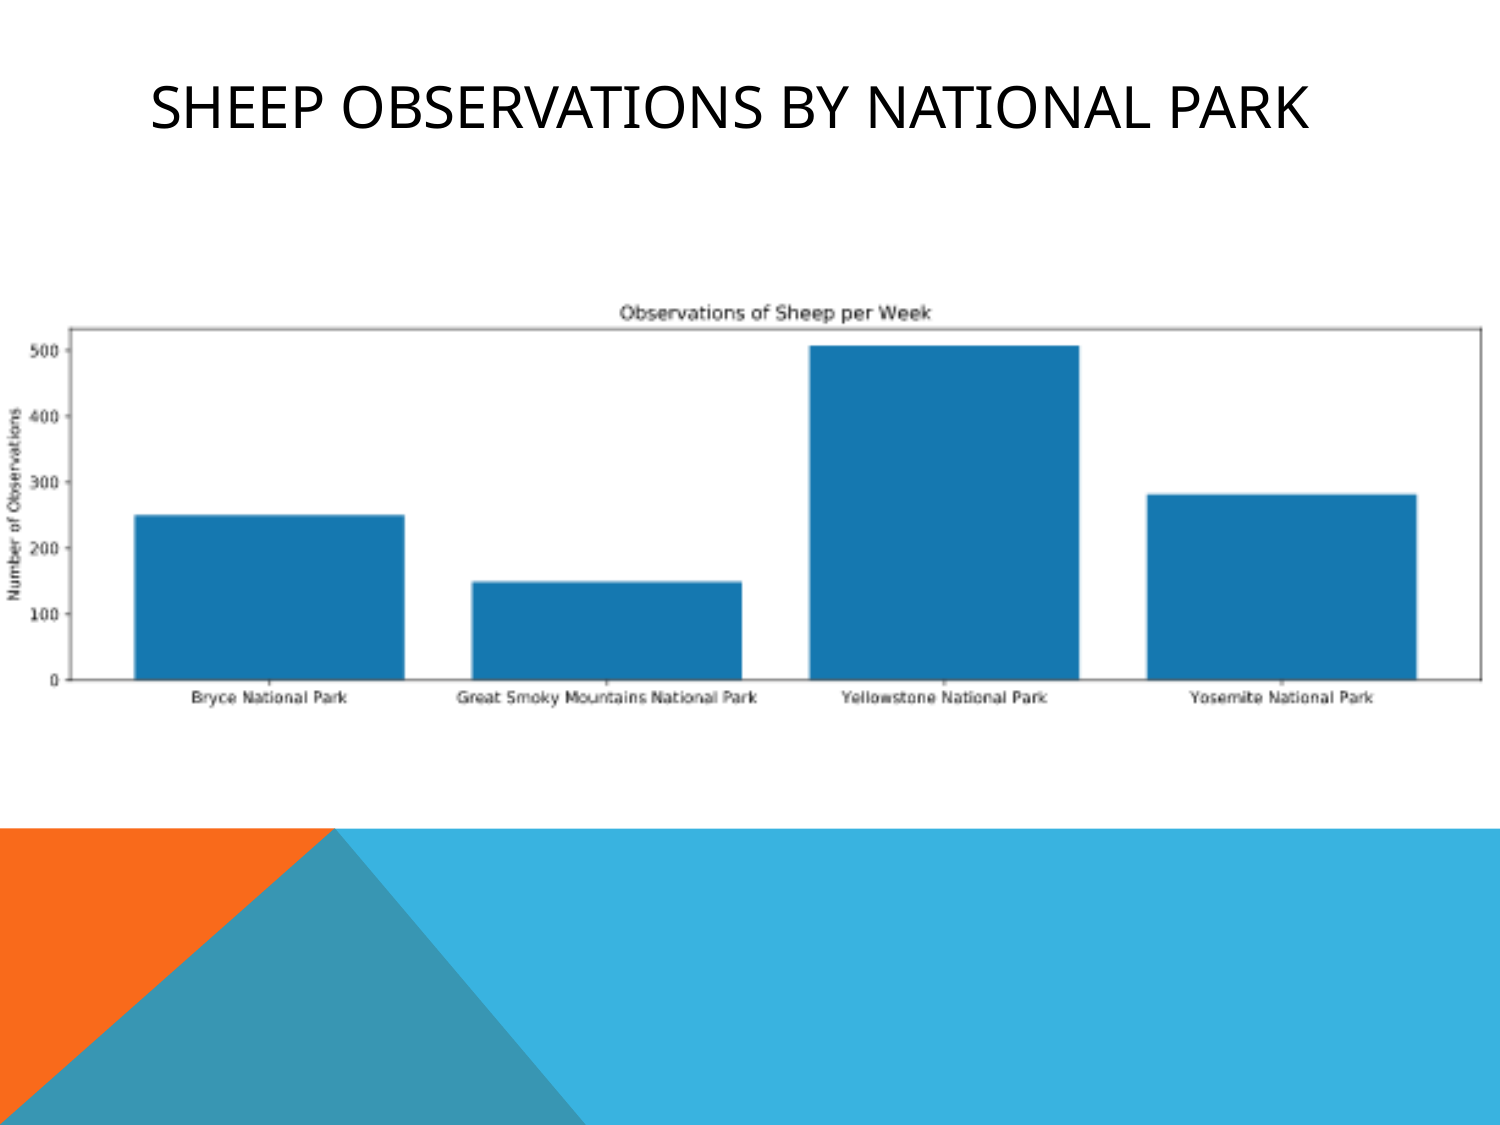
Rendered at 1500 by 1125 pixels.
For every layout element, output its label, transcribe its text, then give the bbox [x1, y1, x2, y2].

title Sheep Observations by national Park [135, 60, 1369, 150]
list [0, 268, 1500, 738]
